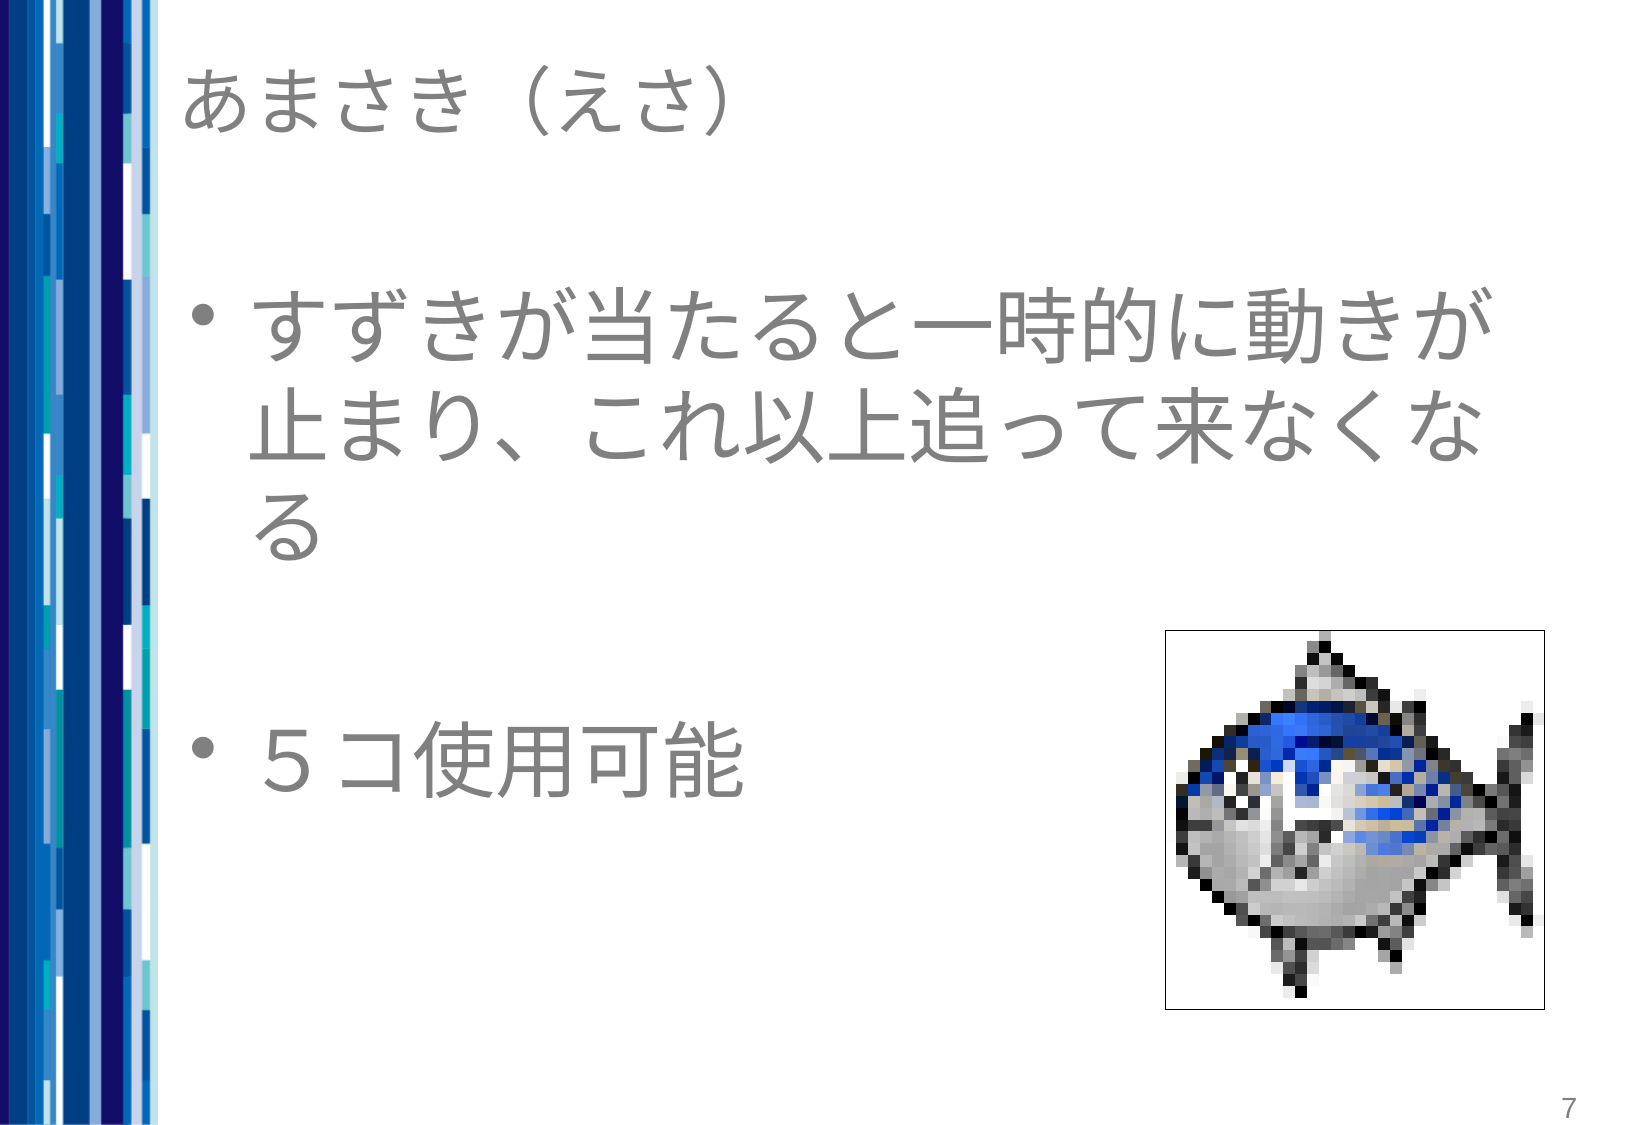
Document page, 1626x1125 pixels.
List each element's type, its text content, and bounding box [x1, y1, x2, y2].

picture [1165, 629, 1545, 1010]
list すずきが当たると一時的に動きが止まり、これ以上追って来なくなる ５コ使用可能 [174, 267, 1545, 1010]
slide_number 6 [1212, 1082, 1593, 1125]
picture [0, 0, 158, 1125]
title あまさき（えさ） [162, 31, 1533, 169]
